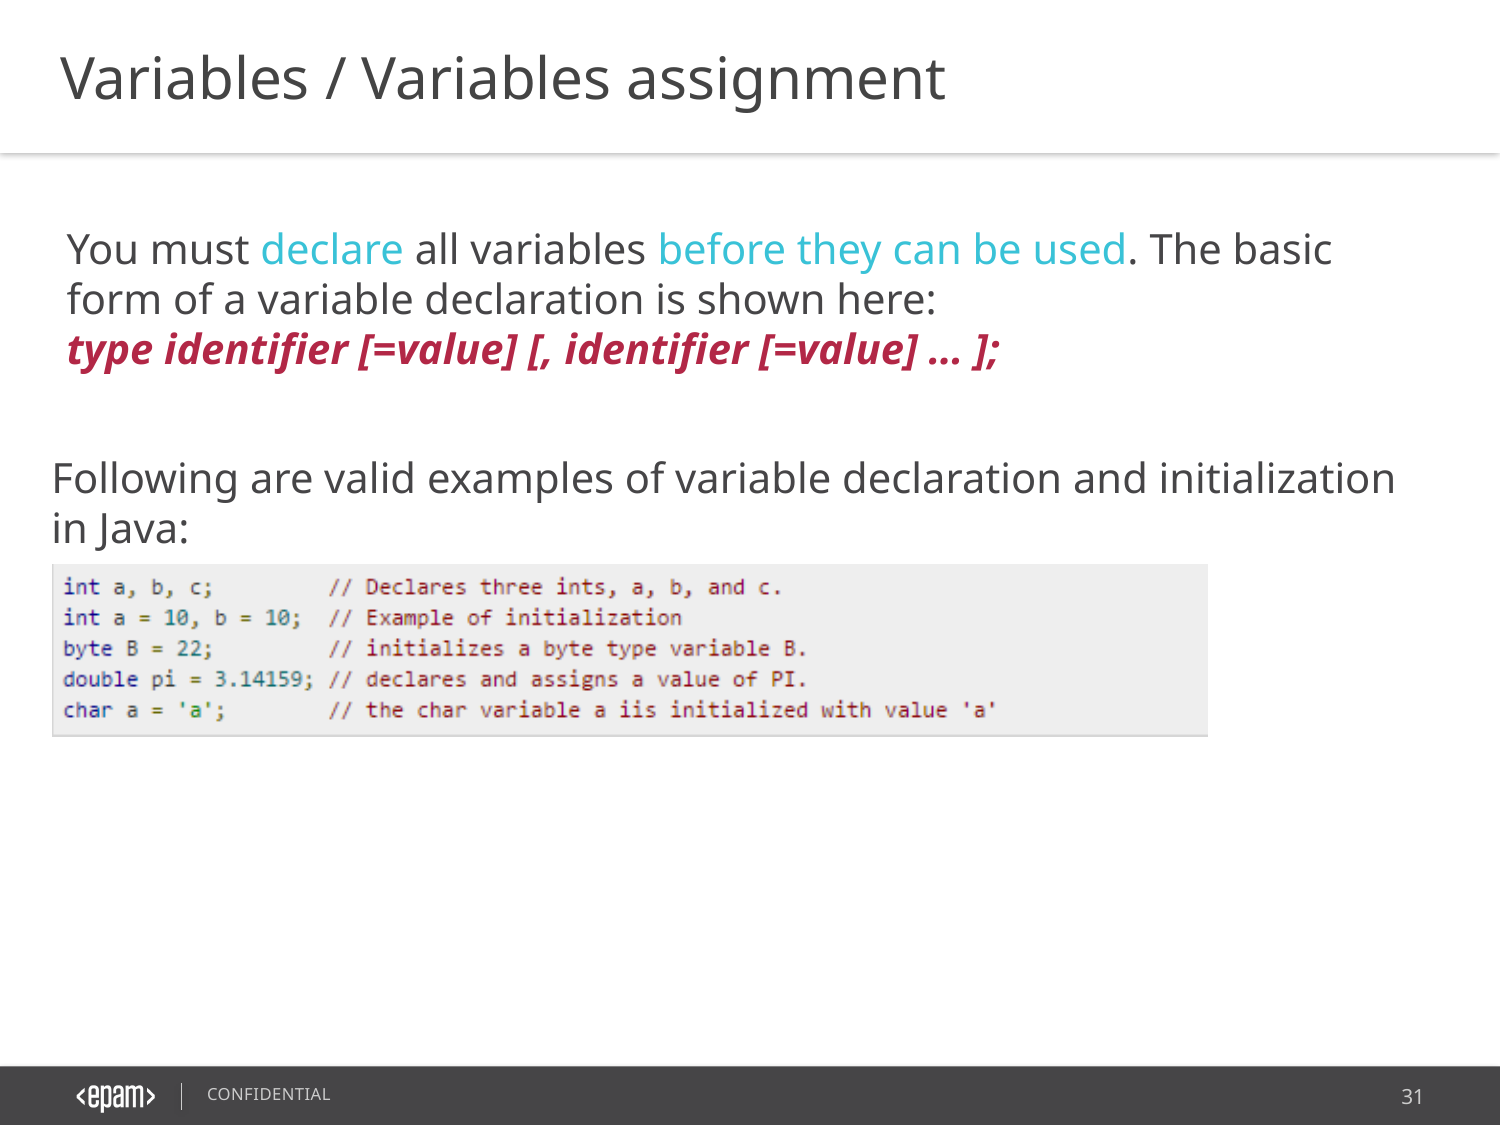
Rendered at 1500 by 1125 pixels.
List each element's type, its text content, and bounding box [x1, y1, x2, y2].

picture [51, 564, 1209, 737]
text_box You must declare all variables before they can be used. The basic form of a variable declaration is shown here: type identifier [=value] [, identifier [=value] … ]; [51, 215, 1443, 381]
text_box Following are valid examples of variable declaration and initialization in Java: [36, 444, 1443, 560]
picture [76, 1085, 155, 1113]
list Variables / Variables assignment [0, 0, 1500, 153]
